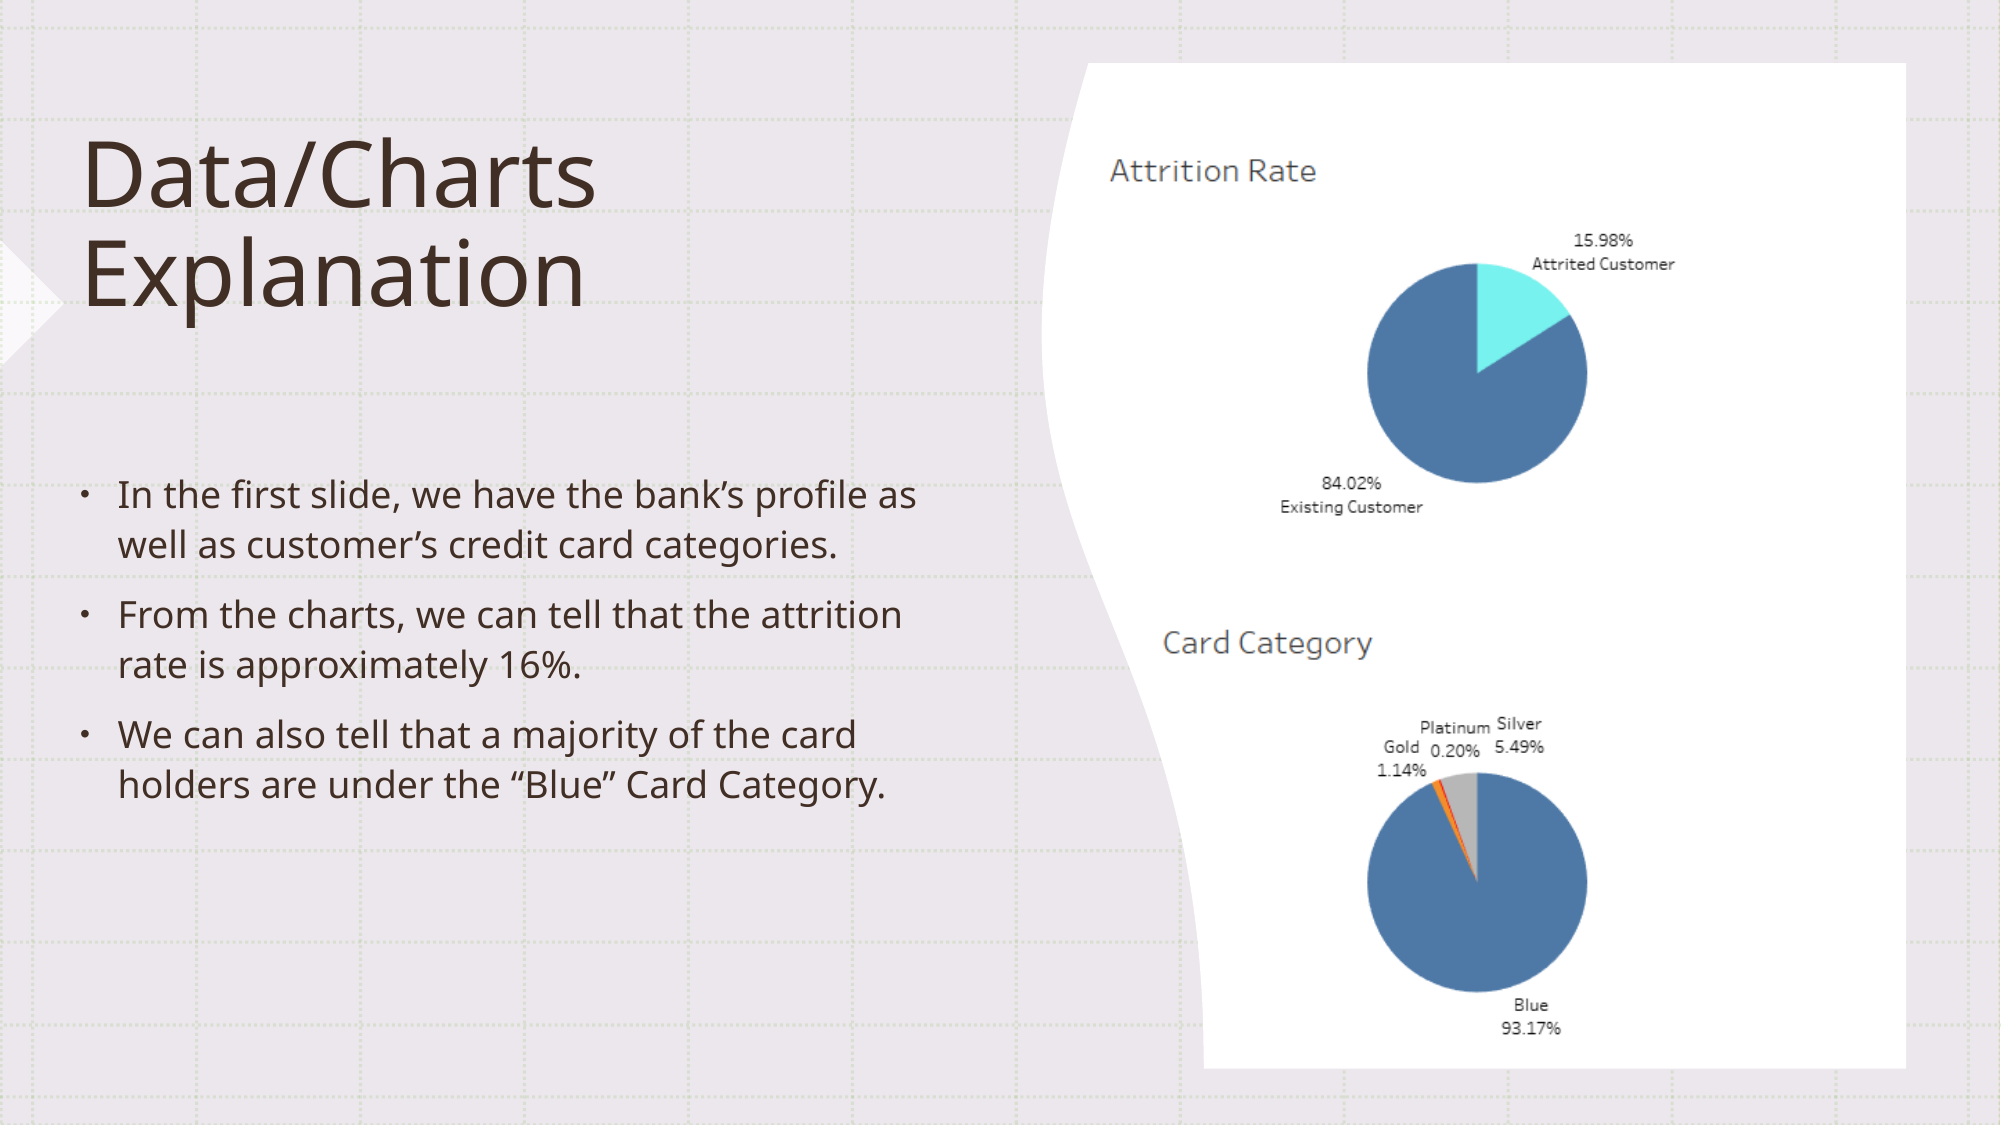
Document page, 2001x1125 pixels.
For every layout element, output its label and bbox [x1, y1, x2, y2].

text_box [0, 0, 2000, 1125]
picture [1041, 63, 1906, 1069]
